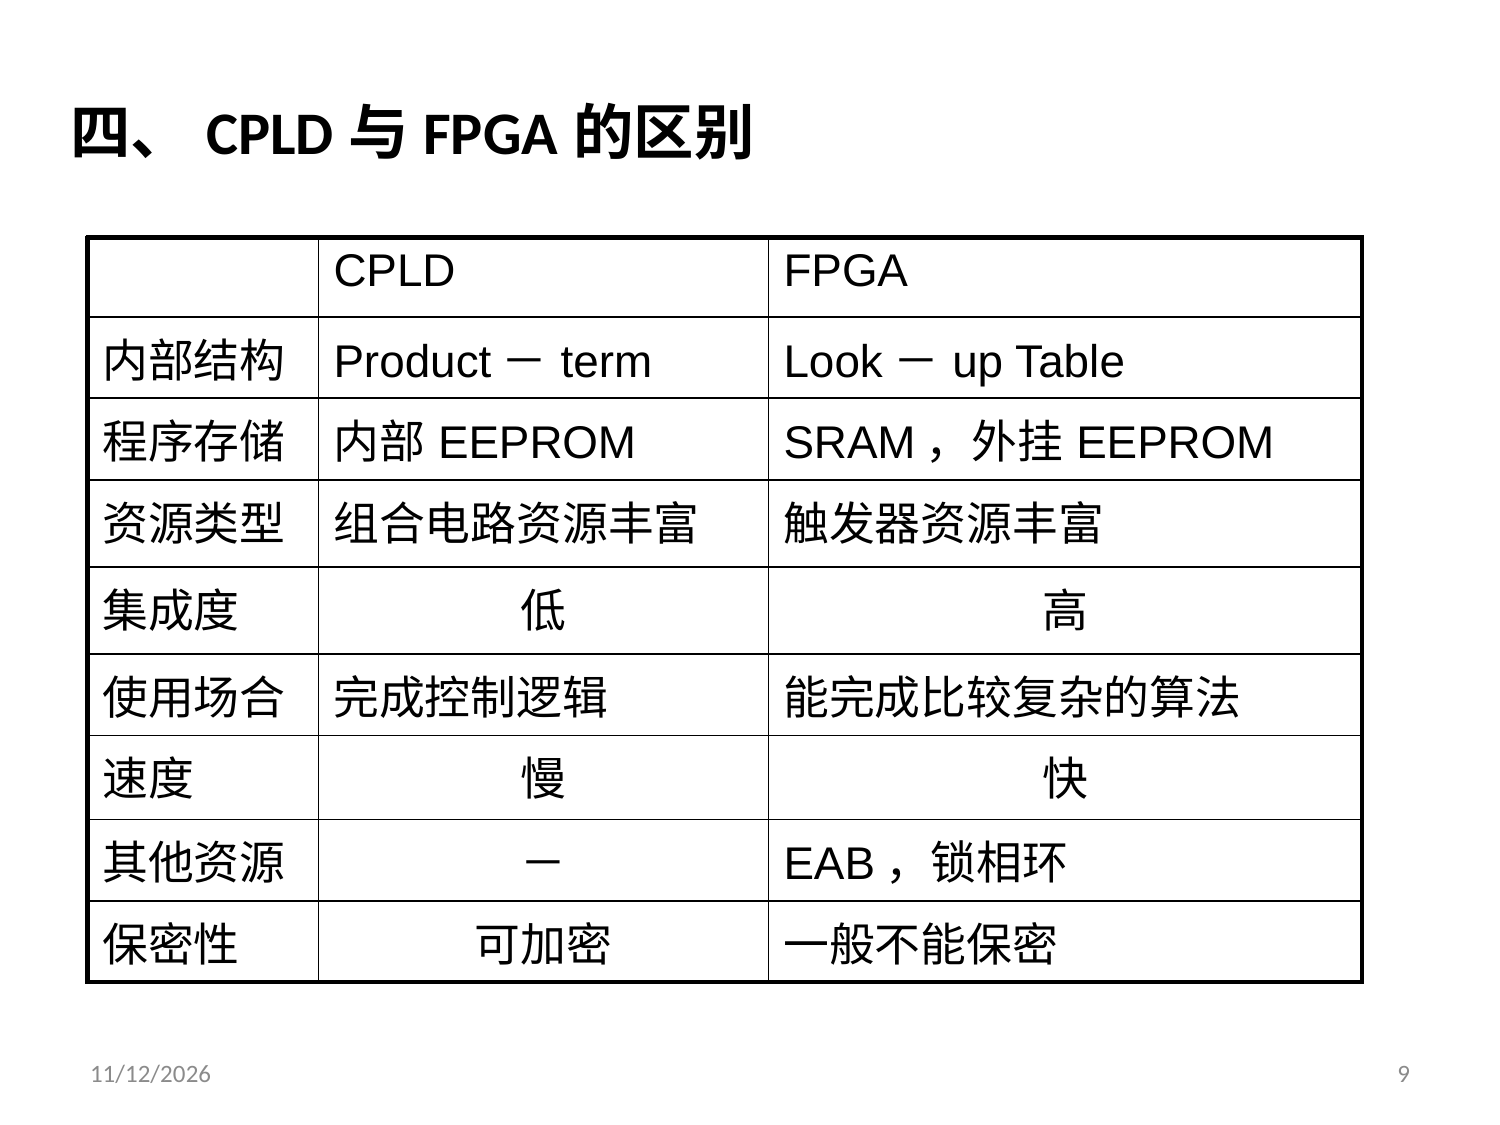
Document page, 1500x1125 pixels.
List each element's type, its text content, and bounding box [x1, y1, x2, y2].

slide_number 9 [1074, 1042, 1425, 1103]
table_cell 使用场合 [90, 655, 318, 735]
table_cell 其他资源 [90, 820, 318, 900]
table_cell 内部结构 [90, 318, 318, 397]
table_cell 程序存储 [90, 399, 318, 479]
table_cell 可加密 [319, 902, 768, 980]
table_cell SRAM，外挂EEPROM [769, 399, 1360, 479]
table_cell － [319, 820, 768, 900]
table_cell EAB，锁相环 [769, 820, 1360, 900]
table_cell 慢 [319, 736, 768, 819]
table_cell 快 [769, 736, 1360, 819]
table_cell 速度 [90, 736, 318, 819]
table_cell 触发器资源丰富 [769, 481, 1360, 566]
table_cell 保密性 [90, 902, 318, 980]
table_cell 集成度 [90, 568, 318, 653]
table_cell Look－up Table [769, 318, 1360, 397]
title 四、CPLD与FPGA的区别 [0, 78, 857, 183]
table_cell 内部EEPROM [319, 399, 768, 479]
table_header FPGA [769, 240, 1360, 316]
table_cell 资源类型 [90, 481, 318, 566]
table_header [90, 240, 318, 316]
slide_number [75, 1042, 425, 1103]
table_cell Product－term [319, 318, 768, 397]
table_cell 组合电路资源丰富 [319, 481, 768, 566]
table_cell 能完成比较复杂的算法 [769, 655, 1360, 735]
table_cell 高 [769, 568, 1360, 653]
table_cell 一般不能保密 [769, 902, 1360, 980]
table_cell 低 [319, 568, 768, 653]
table_header CPLD [319, 240, 768, 316]
table_cell 完成控制逻辑 [319, 655, 768, 735]
